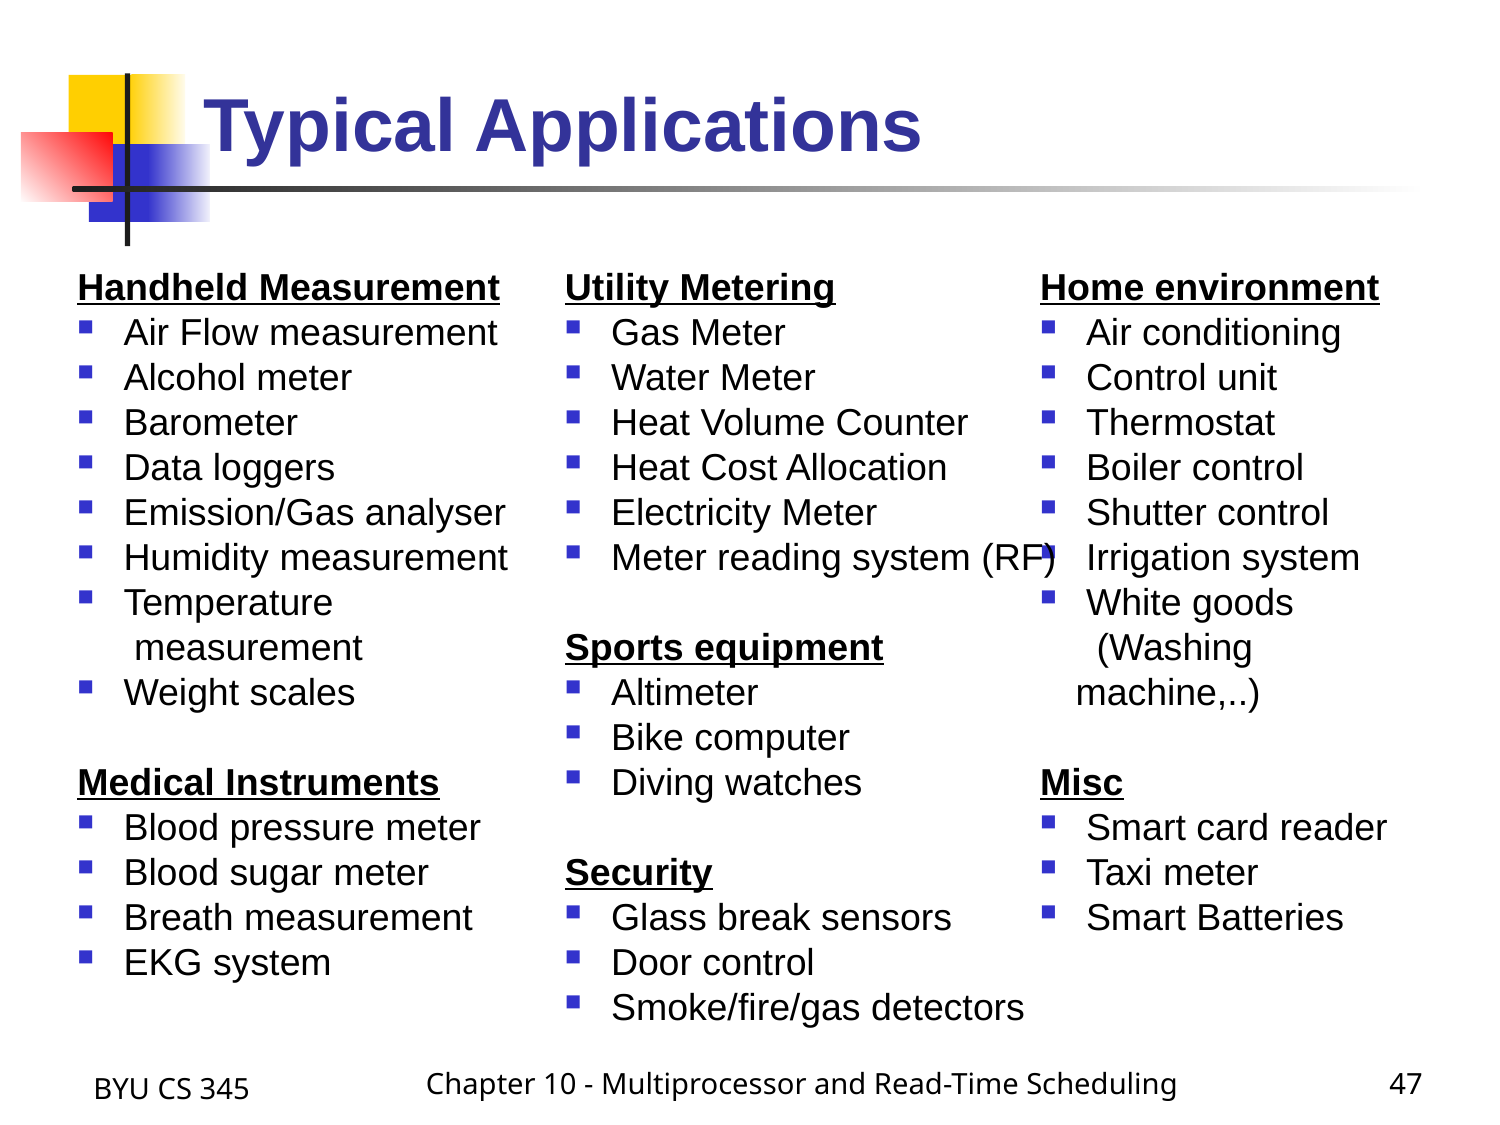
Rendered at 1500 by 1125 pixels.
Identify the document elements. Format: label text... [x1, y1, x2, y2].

text_box Handheld Measurement Air Flow measurement Alcohol meter Barometer Data loggers Emission/Gas analyser Humidity measurement Temperature measurement Weight scales Medical Instruments Blood pressure meter Blood sugar meter Breath measurement EKG system [62, 255, 549, 956]
title Typical Applications [188, 31, 1468, 174]
slide_number 47 [1125, 1037, 1438, 1113]
text_box Utility Metering Gas Meter Water Meter Heat Volume Counter Heat Cost Allocation Electricity Meter Meter reading system (RF) Sports equipment Altimeter Bike computer Diving watches Security Glass break sensors Door control Smoke/fire/gas detectors [549, 255, 1088, 956]
footer Chapter 10 - Multiprocessor and Read-Time Scheduling [383, 1037, 1125, 1113]
text_box Home environment Air conditioning Control unit Thermostat Boiler control Shutter control Irrigation system White goods (Washing machine,..) Misc Smart card reader Taxi meter Smart Batteries [1088, 255, 1450, 956]
slide_number BYU CS 345 [78, 1037, 383, 1113]
